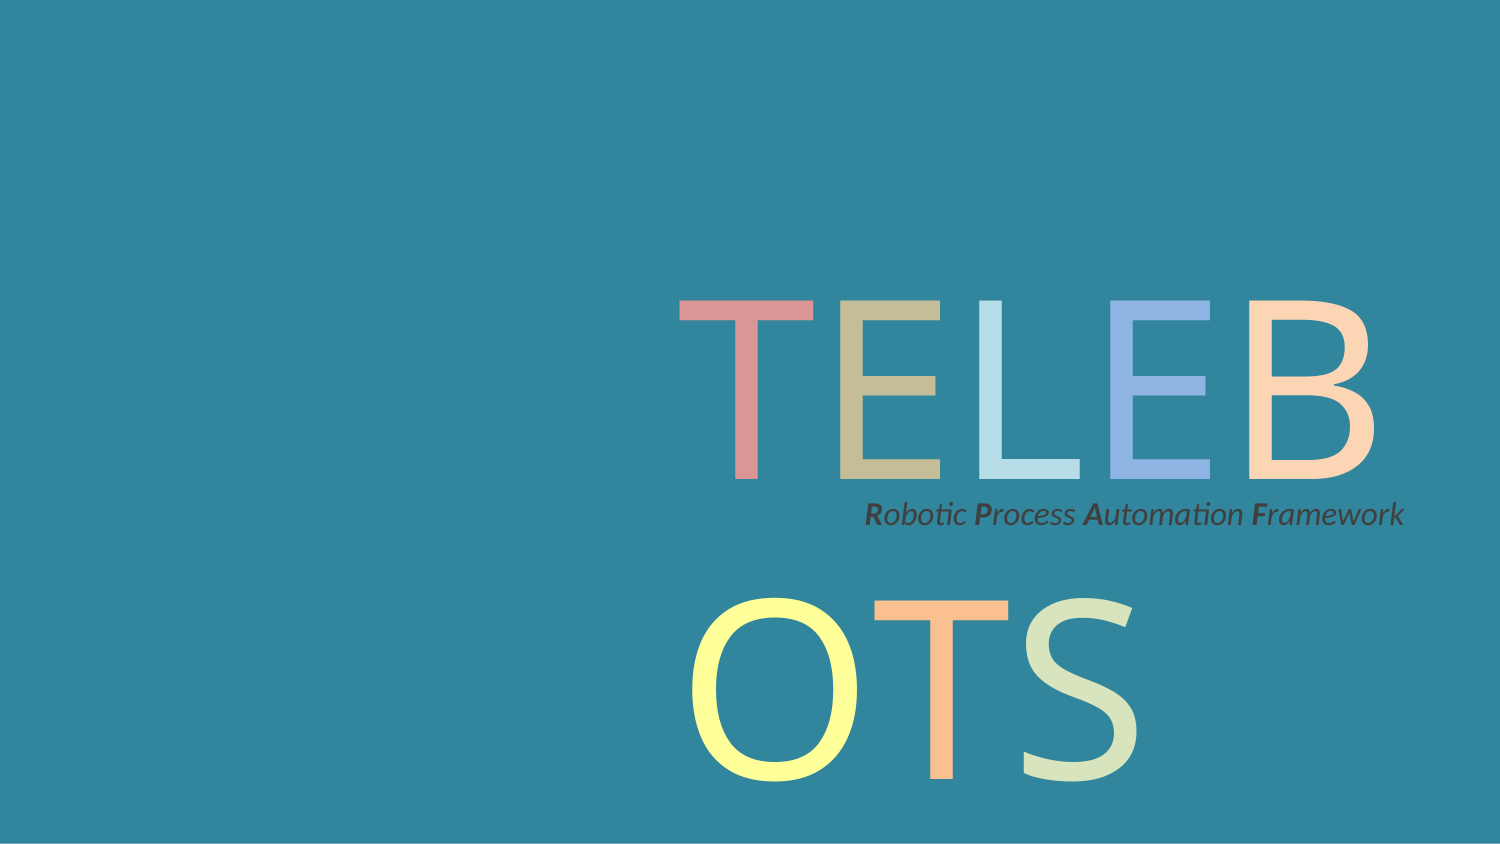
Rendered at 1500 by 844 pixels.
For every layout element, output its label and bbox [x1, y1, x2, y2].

text_box [0, 0, 1500, 844]
text_box [662, 221, 1476, 541]
